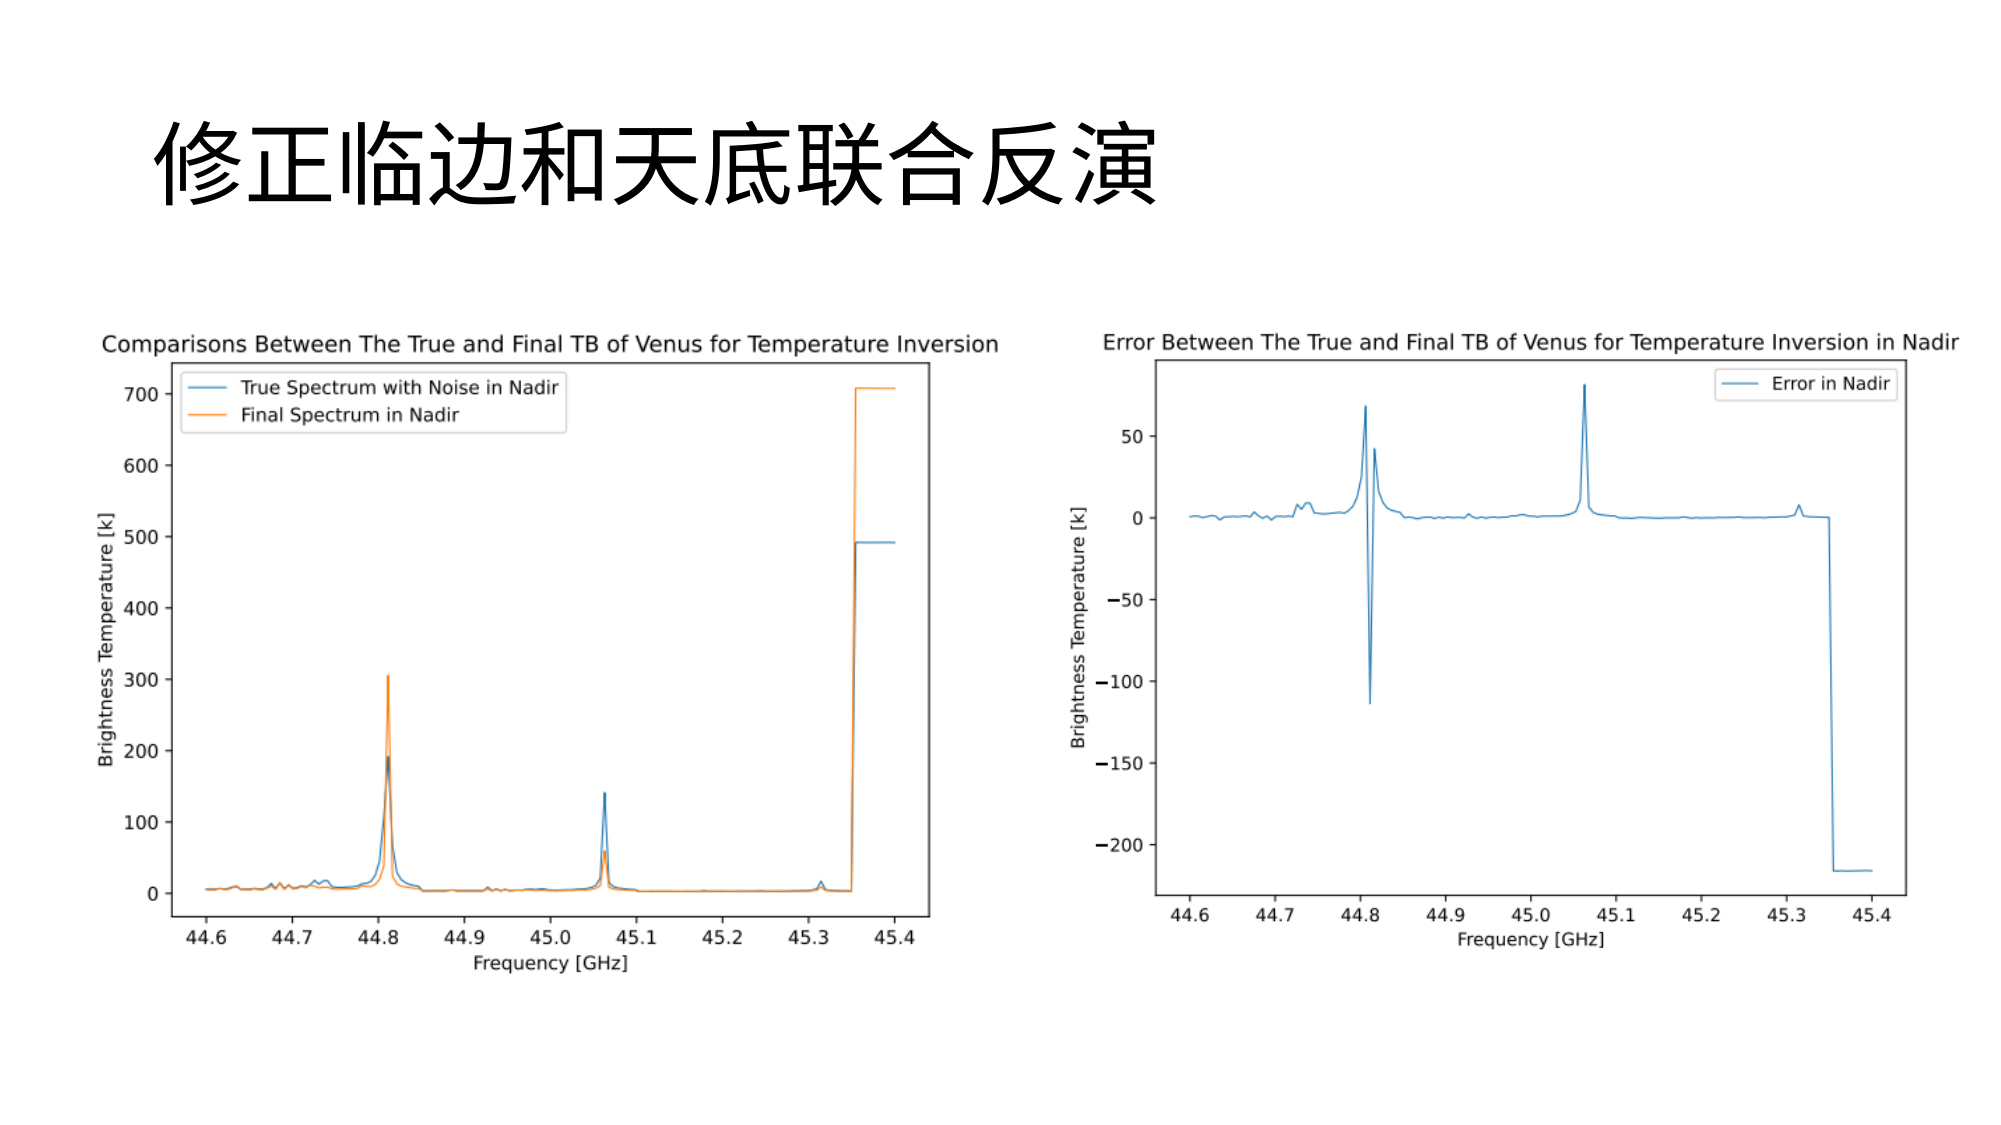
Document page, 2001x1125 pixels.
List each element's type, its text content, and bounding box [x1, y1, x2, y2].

picture [1035, 277, 2000, 970]
title 修正临边和天底联合反演 [137, 59, 1863, 278]
picture [50, 277, 1024, 993]
